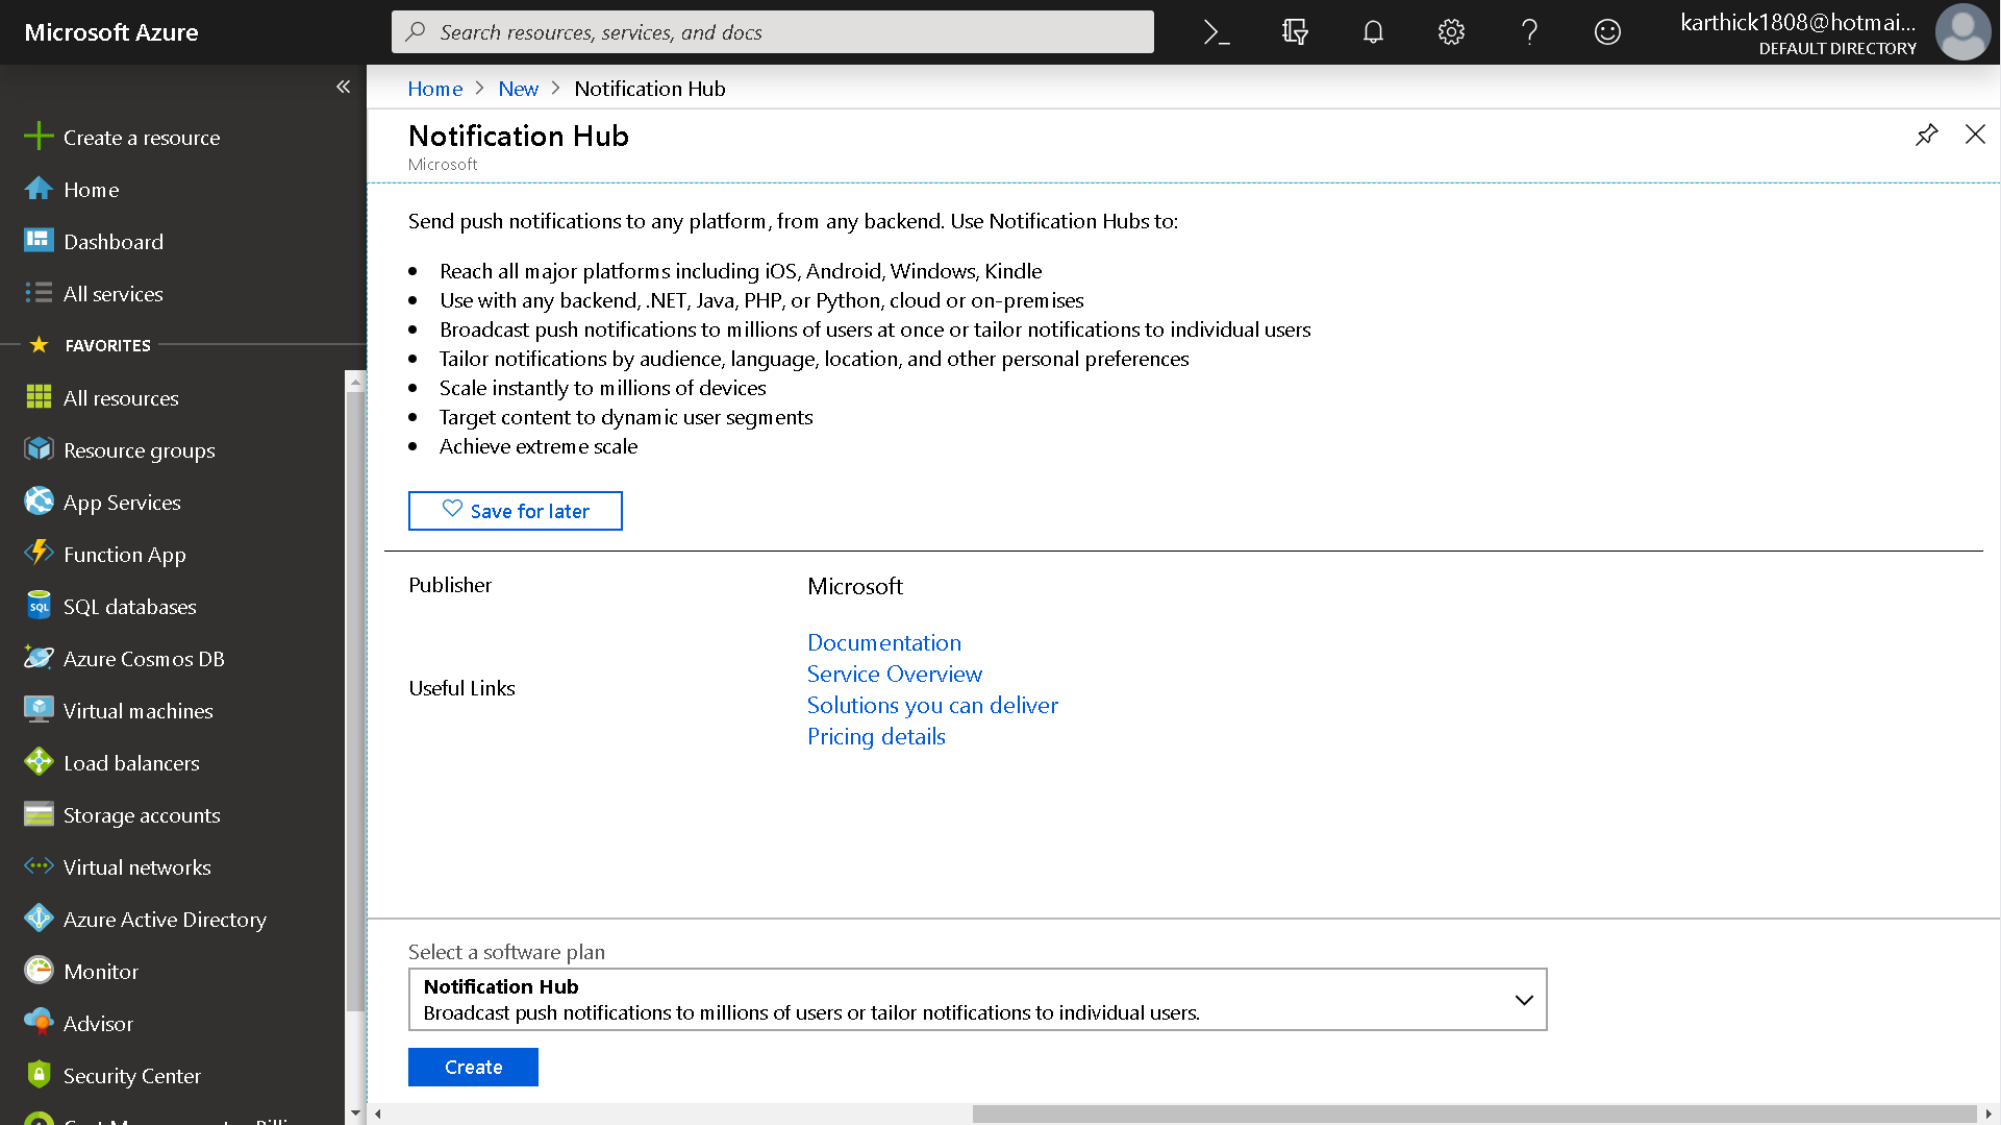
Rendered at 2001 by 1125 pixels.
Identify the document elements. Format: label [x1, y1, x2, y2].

list [0, 0, 2000, 1125]
